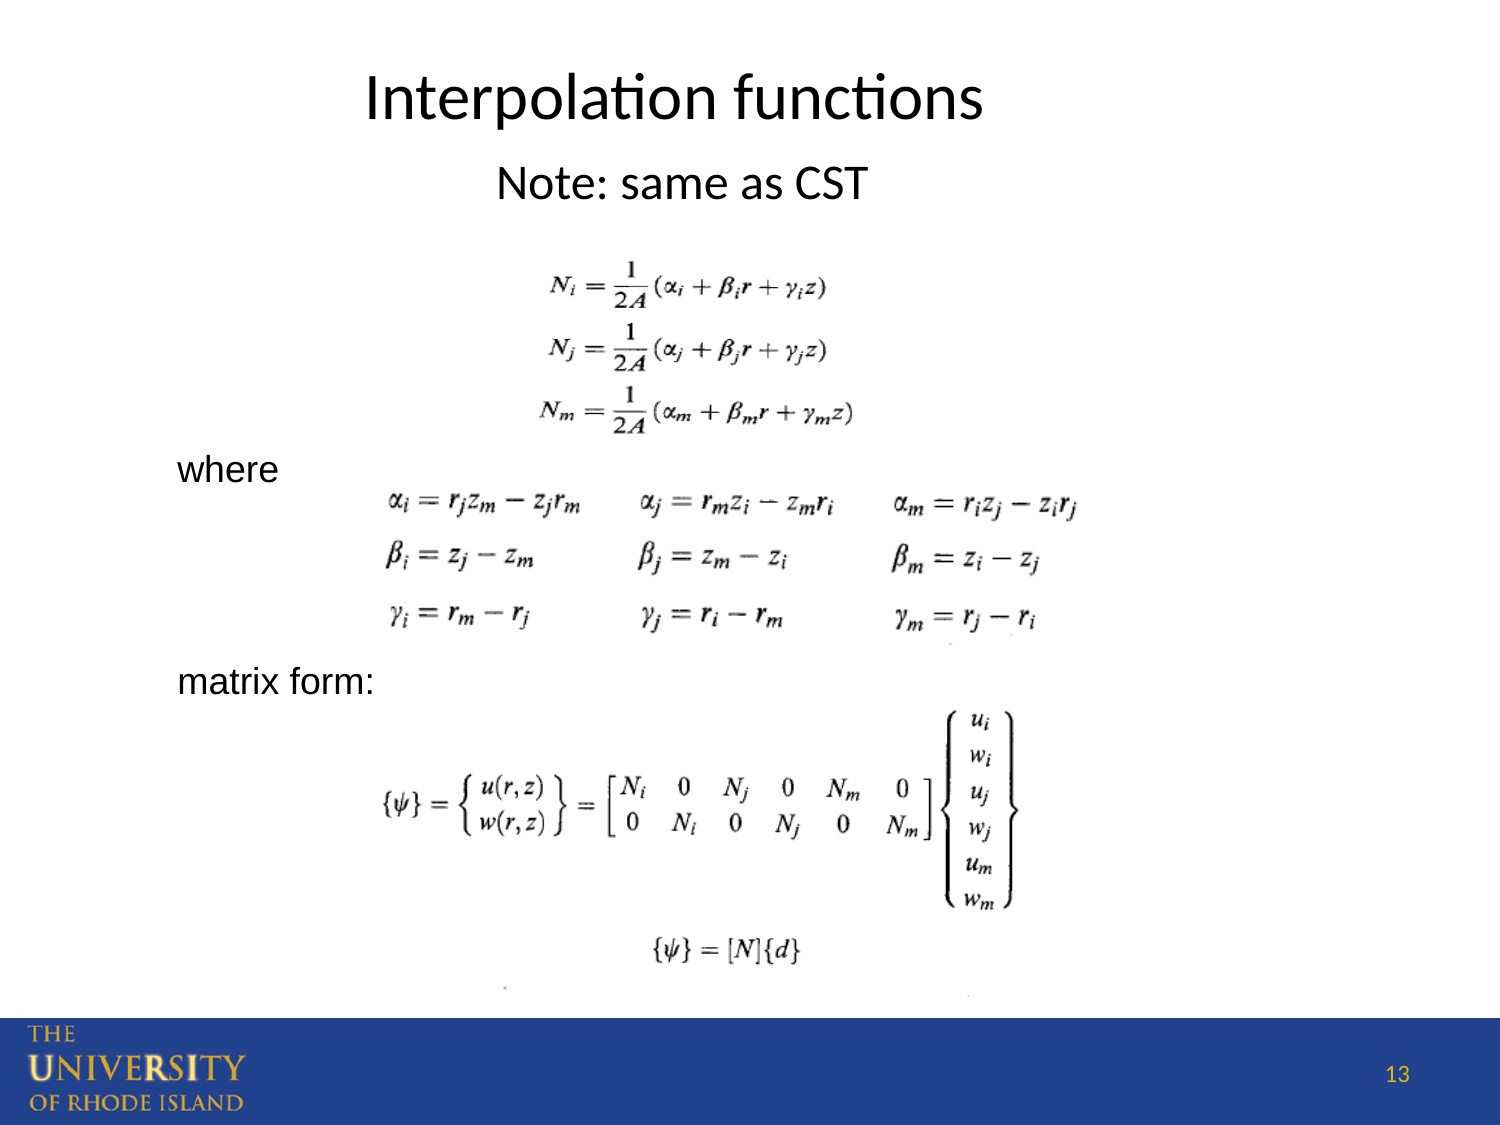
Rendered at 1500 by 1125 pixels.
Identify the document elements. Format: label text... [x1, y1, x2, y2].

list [524, 249, 876, 443]
text_box where [162, 437, 425, 498]
picture [362, 699, 1051, 1001]
picture [0, 1018, 1500, 1125]
title Interpolation functions Note: same as CST [0, 45, 1350, 233]
picture [349, 474, 1101, 648]
text_box matrix form: [162, 649, 613, 710]
